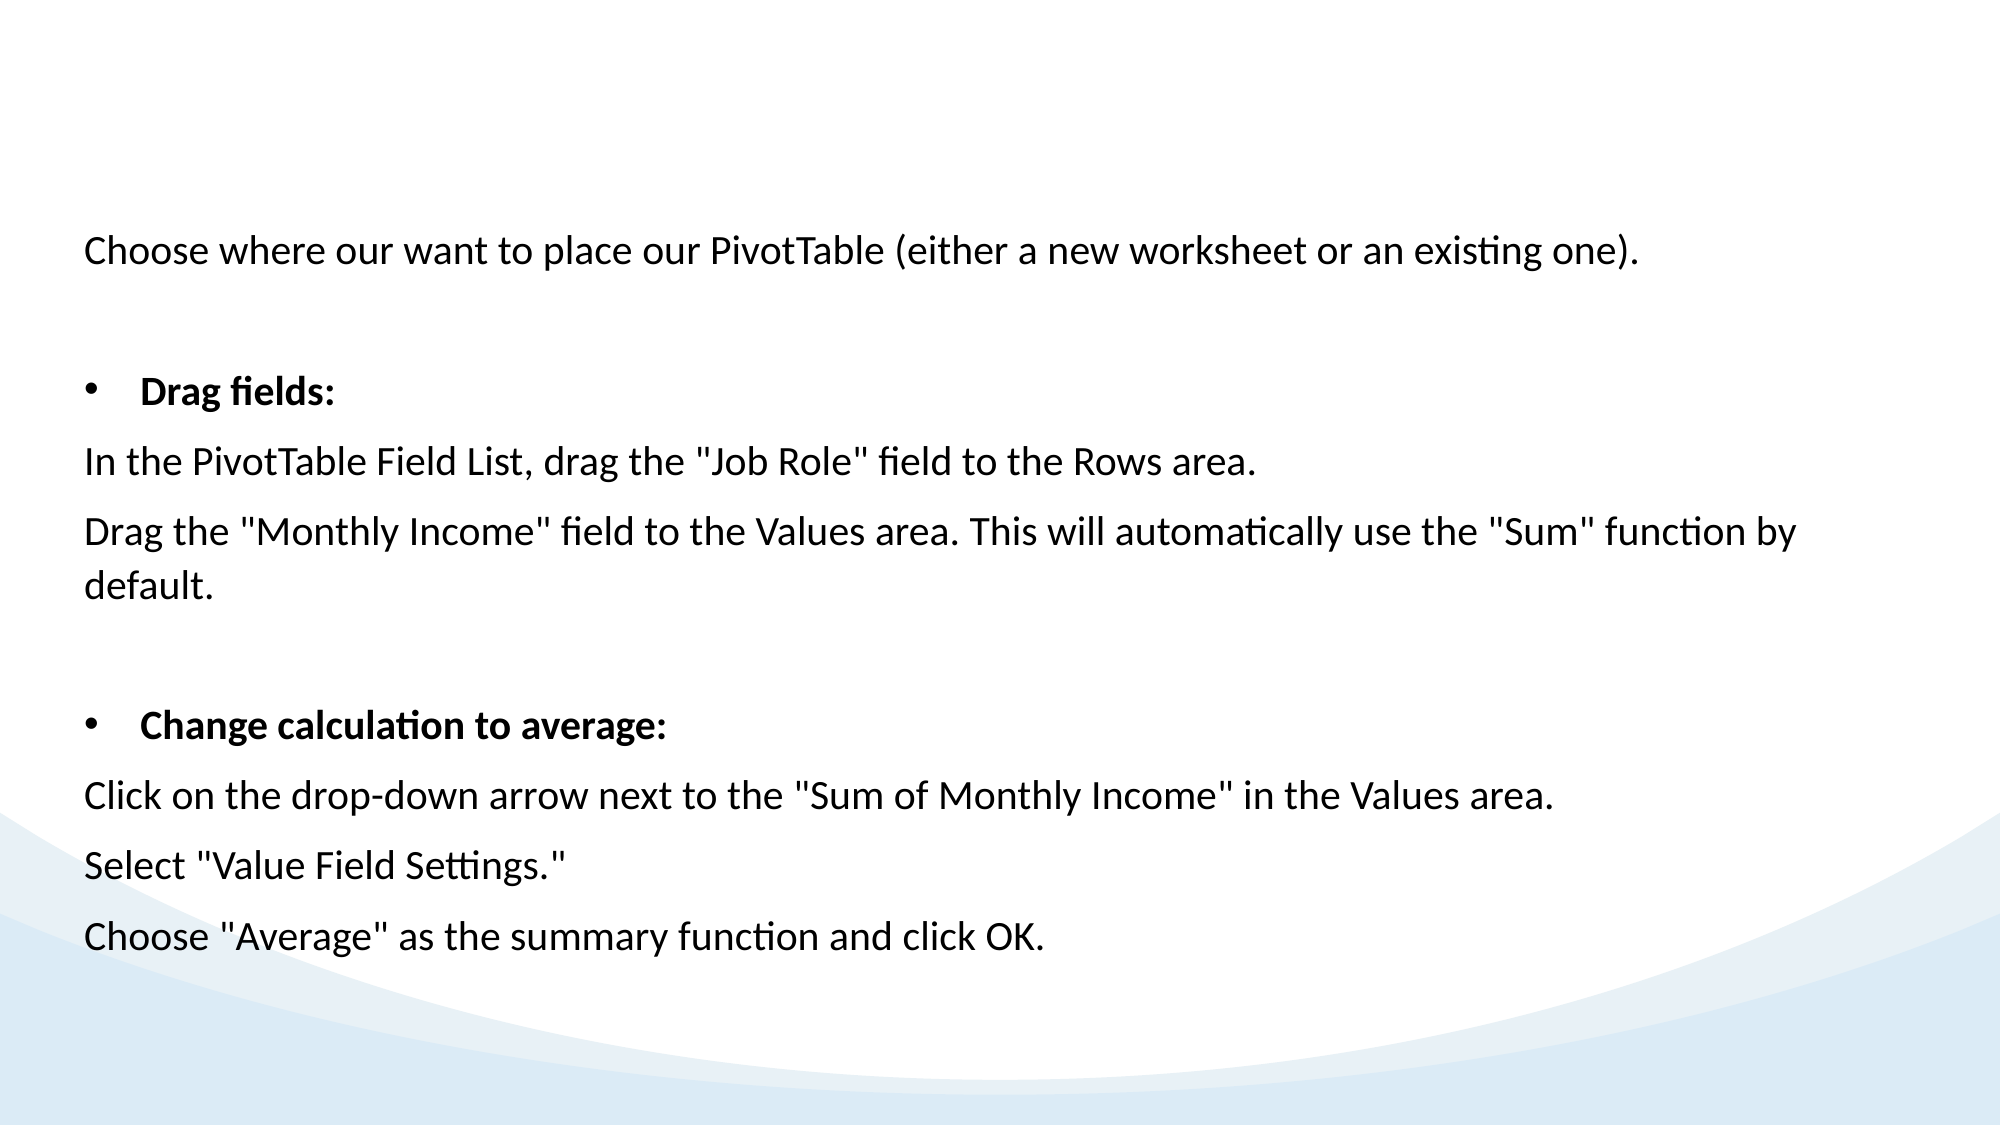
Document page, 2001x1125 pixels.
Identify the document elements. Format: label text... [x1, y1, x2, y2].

text_box Choose where our want to place our PivotTable (either a new worksheet or an existing one). Drag fields: In the PivotTable Field List, drag the "Job Role" field to the Rows area. Drag the "Monthly Income" field to the Values area. This will automatically use the "Sum" function by default. Change calculation to average: Click on the drop-down arrow next to the "Sum of Monthly Income" in the Values area. Select "Value Field Settings." Choose "Average" as the summary function and click OK. [69, 212, 1931, 812]
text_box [0, 812, 2000, 1125]
